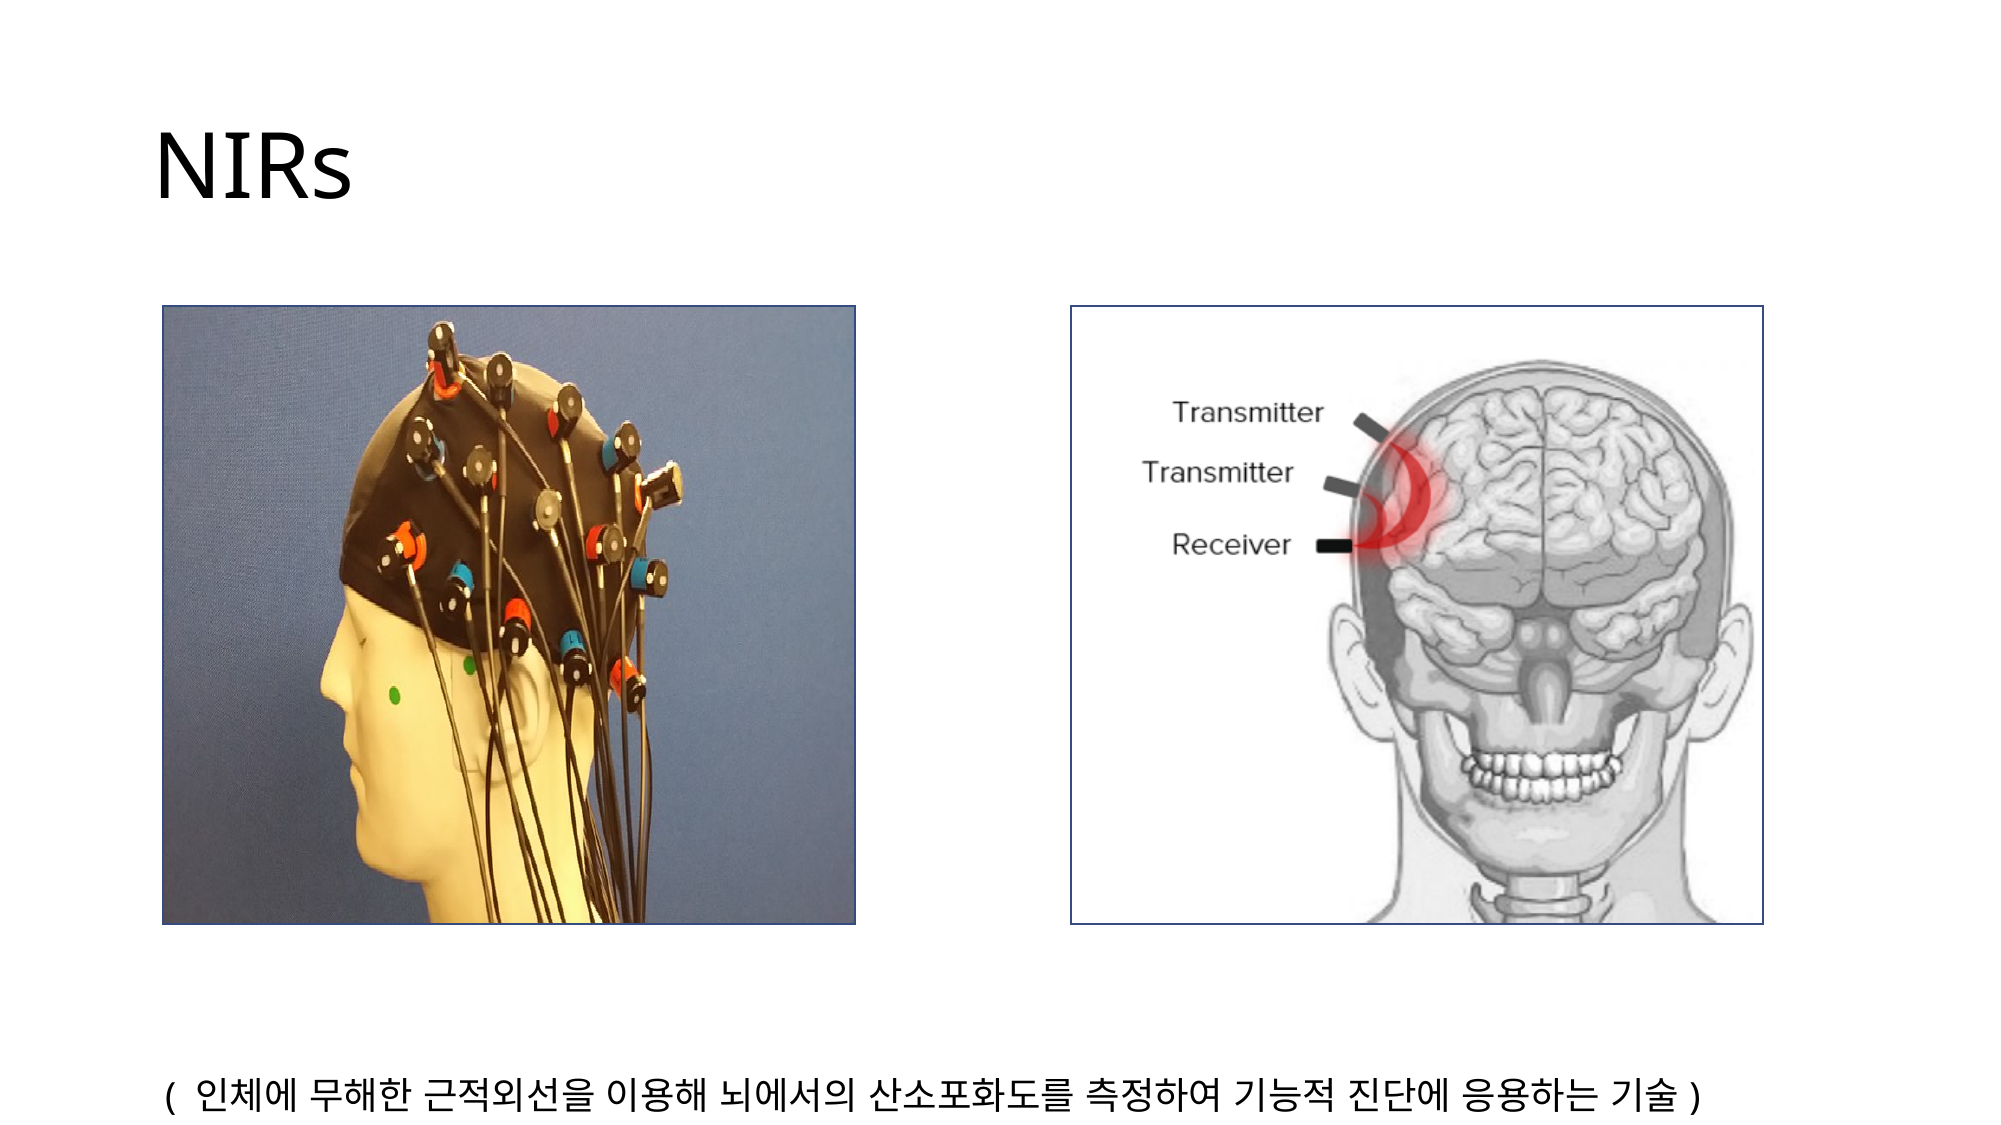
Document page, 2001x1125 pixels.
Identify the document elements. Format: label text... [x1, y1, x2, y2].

text_box ( 인체에 무해한 근적외선을 이용해 뇌에서의 산소포화도를 측정하여 기능적 진단에 응용하는 기술) [150, 1064, 1716, 1125]
text_box [1070, 305, 1764, 925]
title NIRs [137, 59, 1863, 278]
text_box [162, 305, 856, 925]
